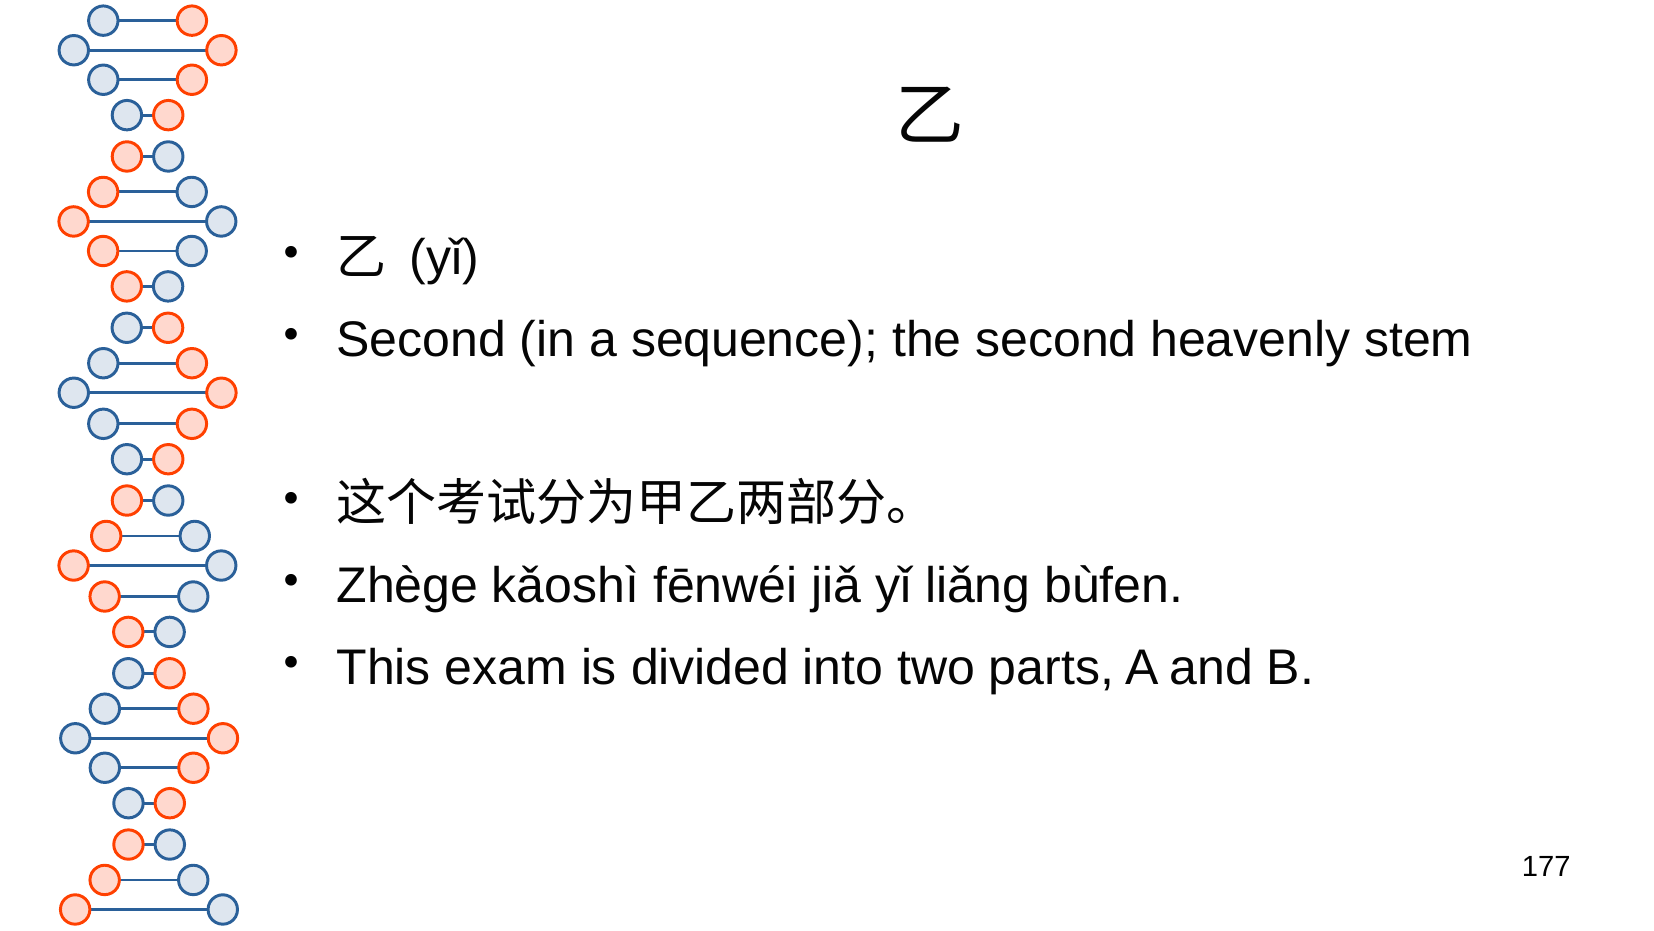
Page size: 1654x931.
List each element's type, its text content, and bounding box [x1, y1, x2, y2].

title 乙 [265, 35, 1595, 189]
list 乙 (yǐ) Second (in a sequence); the second heavenly stem 这个考试分为甲乙两部分。 Zhège kǎoshì fēnwéi jiǎ yǐ liǎng bùfen. This exam is divided into two parts, A and B. [265, 224, 1595, 764]
slide_number 177 [1185, 847, 1571, 912]
